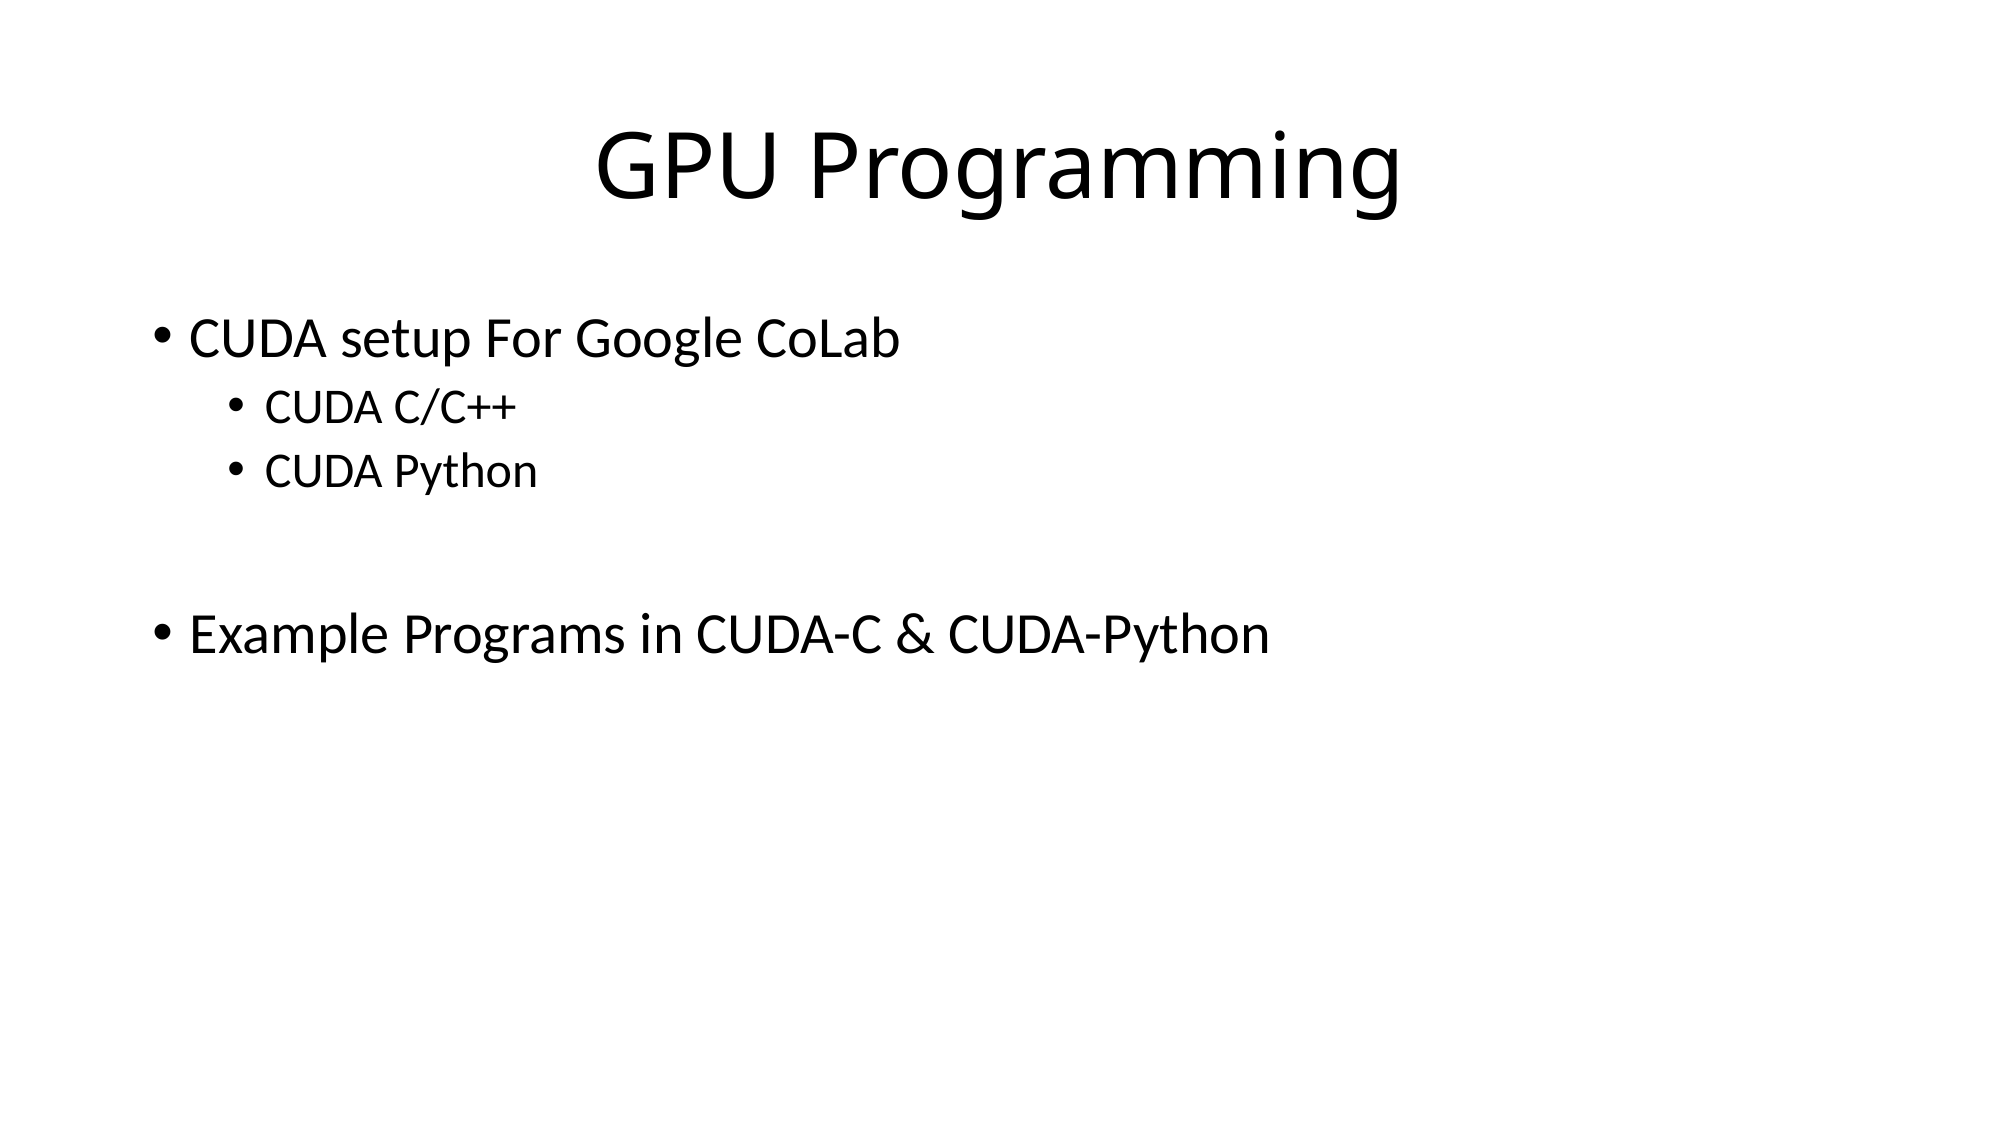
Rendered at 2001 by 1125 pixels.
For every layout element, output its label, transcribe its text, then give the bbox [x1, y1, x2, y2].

list CUDA setup For Google CoLab CUDA C/C++ CUDA Python Example Programs in CUDA-C & CUDA-Python [137, 299, 1863, 1014]
title GPU Programming [137, 59, 1863, 278]
